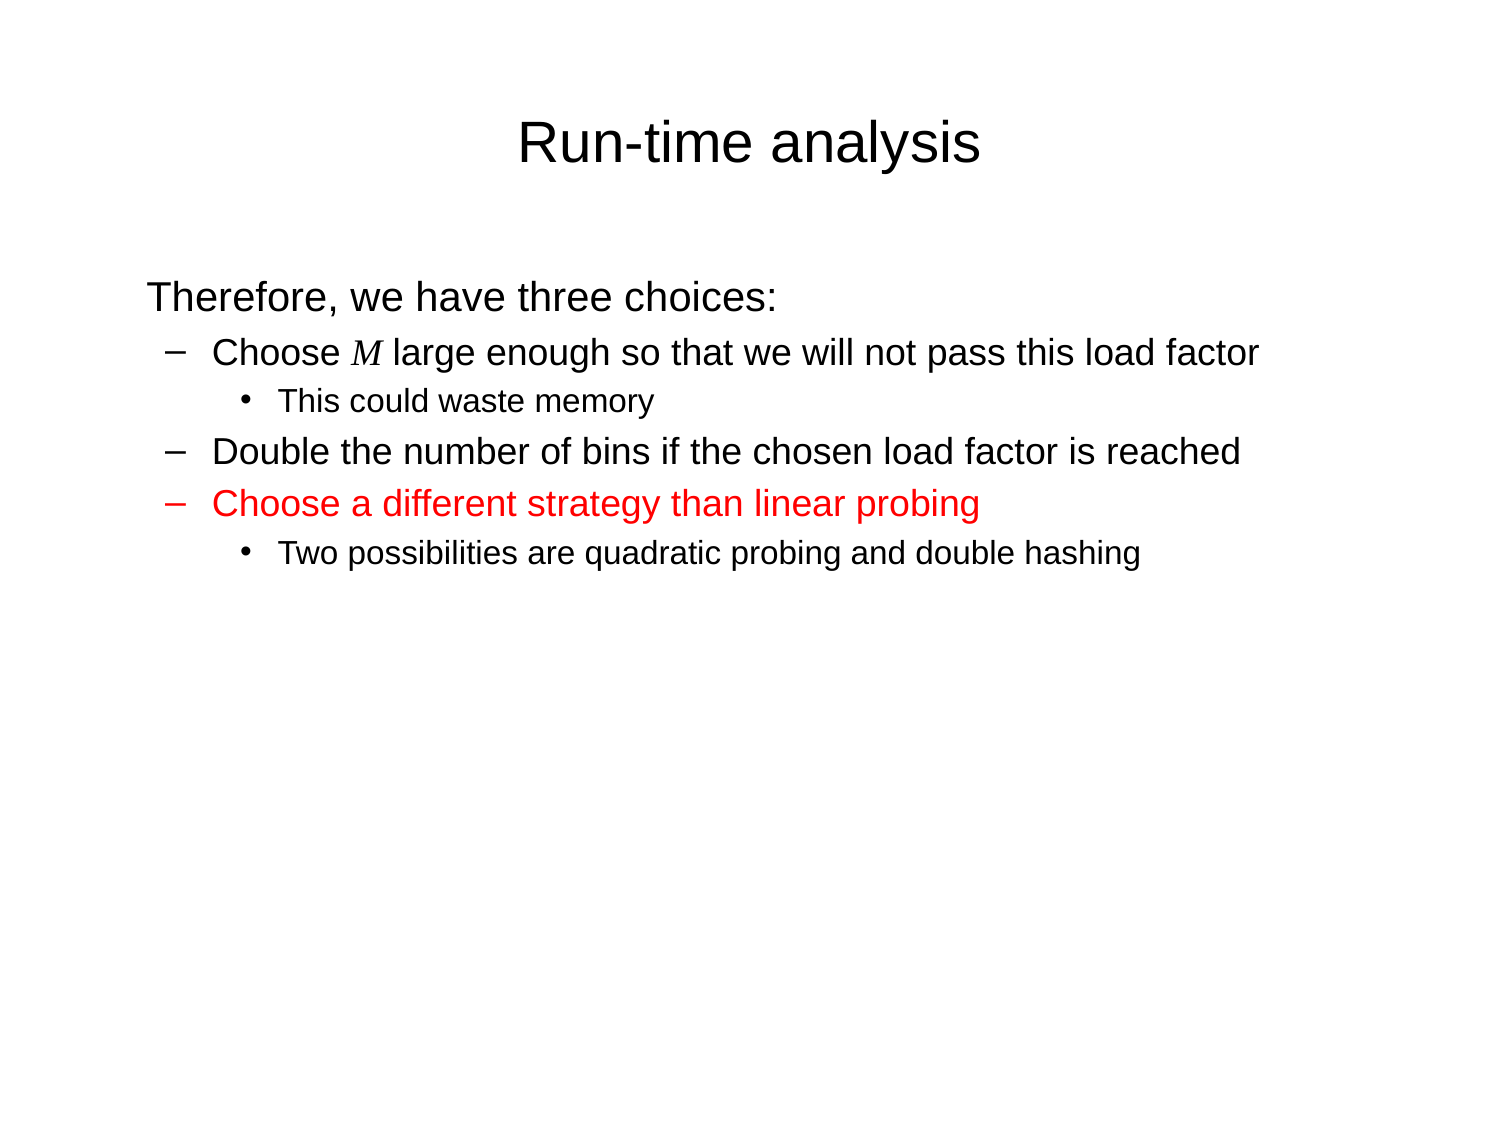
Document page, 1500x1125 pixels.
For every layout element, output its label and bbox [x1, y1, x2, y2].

title [74, 44, 1426, 233]
list [74, 262, 1426, 1006]
